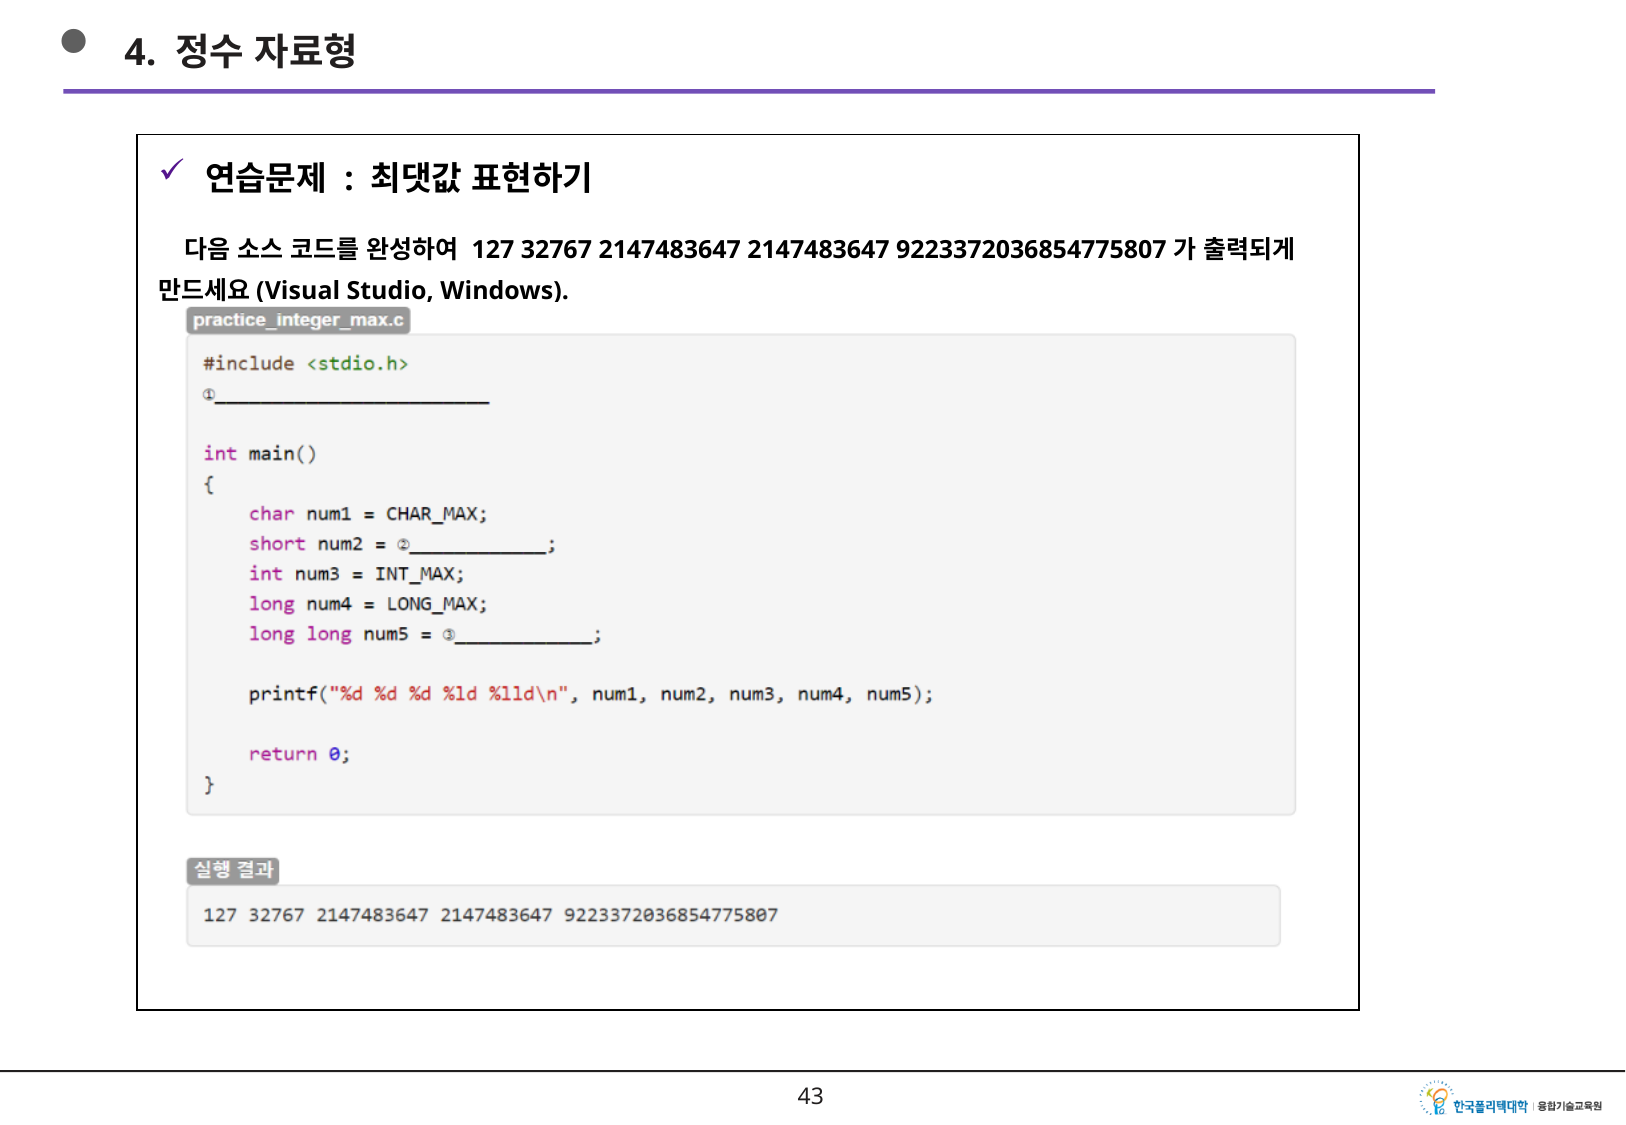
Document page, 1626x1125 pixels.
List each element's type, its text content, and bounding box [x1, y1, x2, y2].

text_box 4. 정수 자료형 [109, 20, 943, 93]
text_box 42 [765, 1072, 857, 1123]
text_box [44, 0, 1604, 114]
picture [183, 302, 1299, 821]
picture [1415, 1076, 1604, 1118]
text_box 연습문제 : 최댓값 표현하기 다음 소스 코드를 완성하여 127 32767 2147483647 2147483647 9223372036854775807가 출력되게 만드세요(Visual Studio, Windows). [137, 134, 1360, 1011]
picture [182, 853, 1289, 953]
